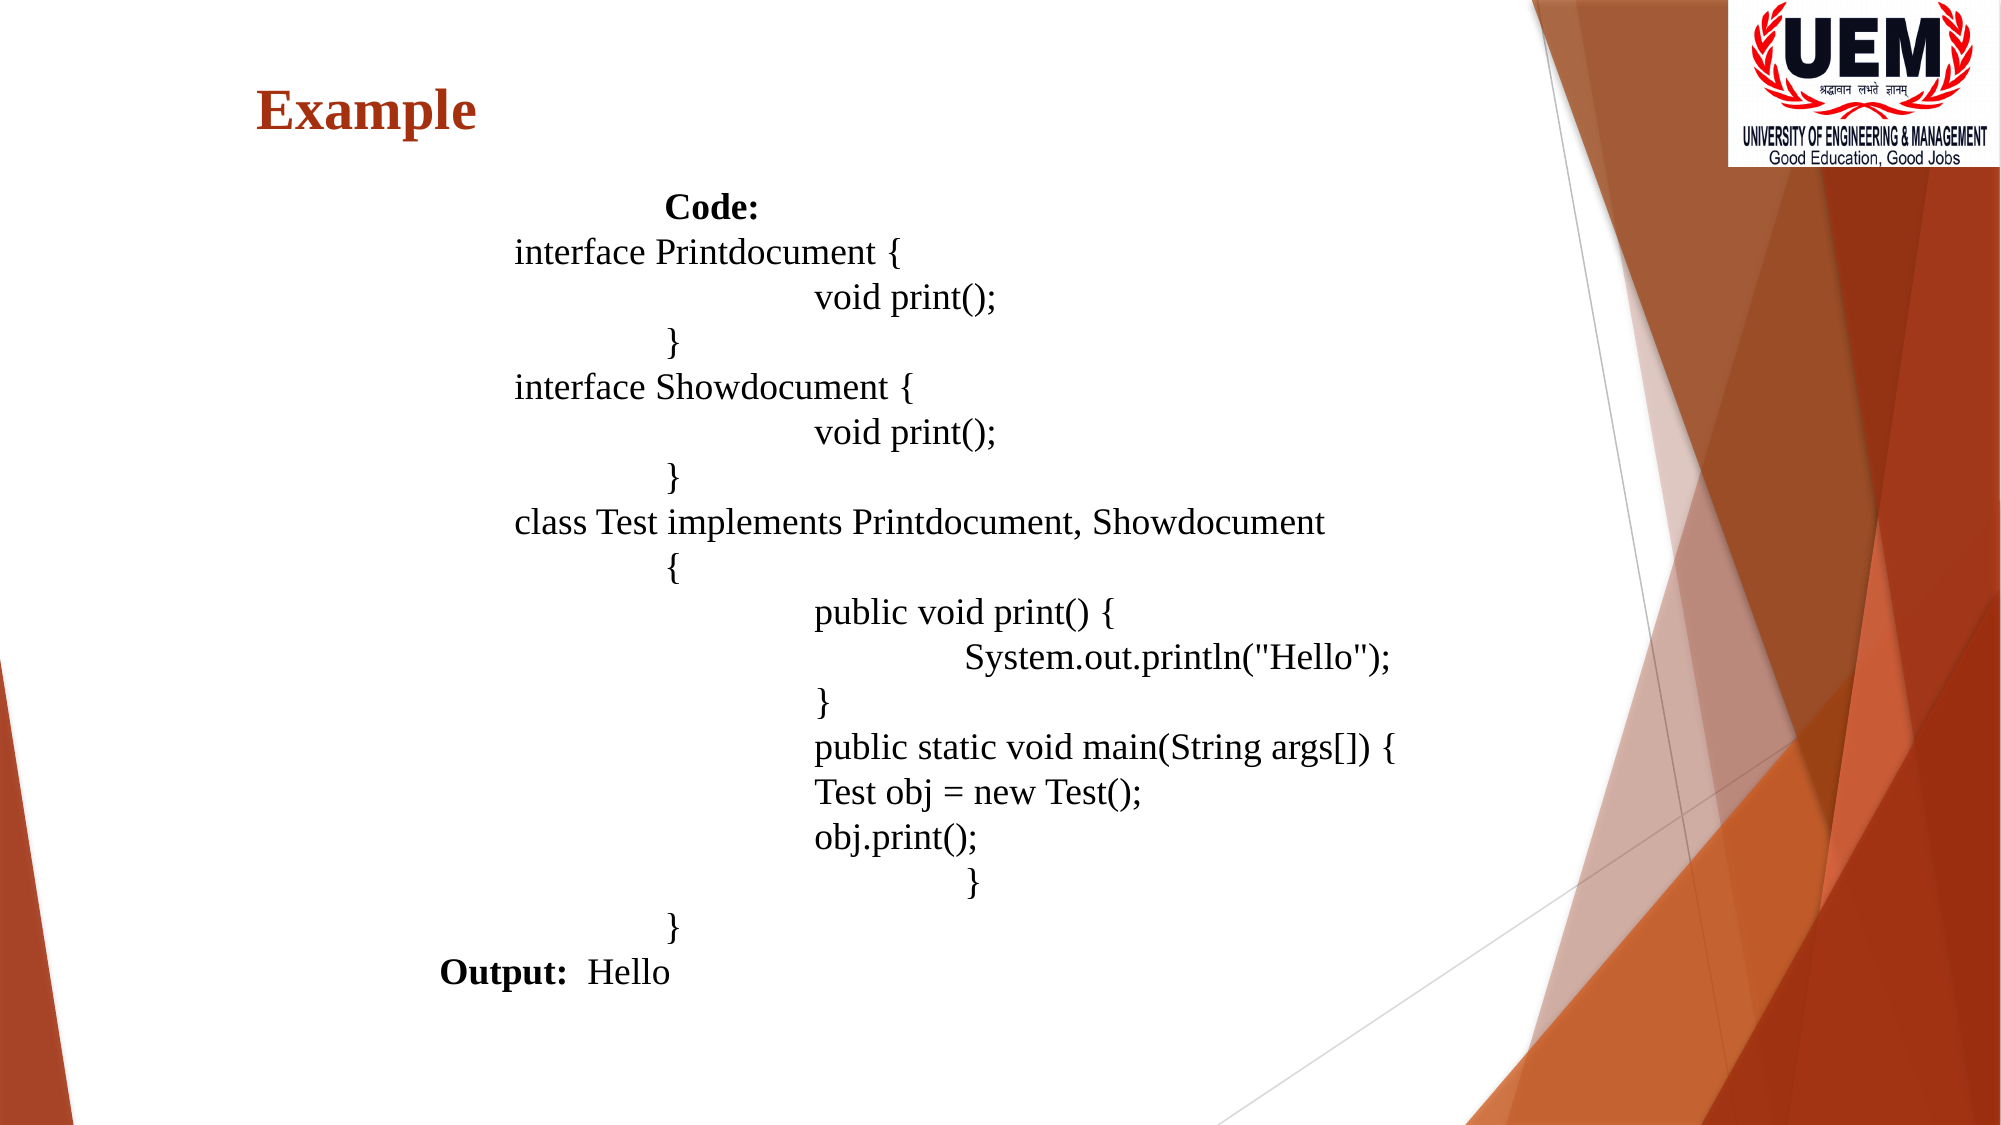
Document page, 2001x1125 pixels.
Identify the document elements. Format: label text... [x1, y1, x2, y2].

picture [1727, 0, 2000, 168]
text_box Code: interface Printdocument { void print(); } interface Showdocument { void print(); } class Test implements Printdocument, Showdocument { public void print() { System.out.println("Hello"); } public static void main(String args[]) { Test obj = new Test(); obj.print(); } } Output: Hello [199, 174, 1650, 1125]
title Example [241, 63, 1472, 158]
